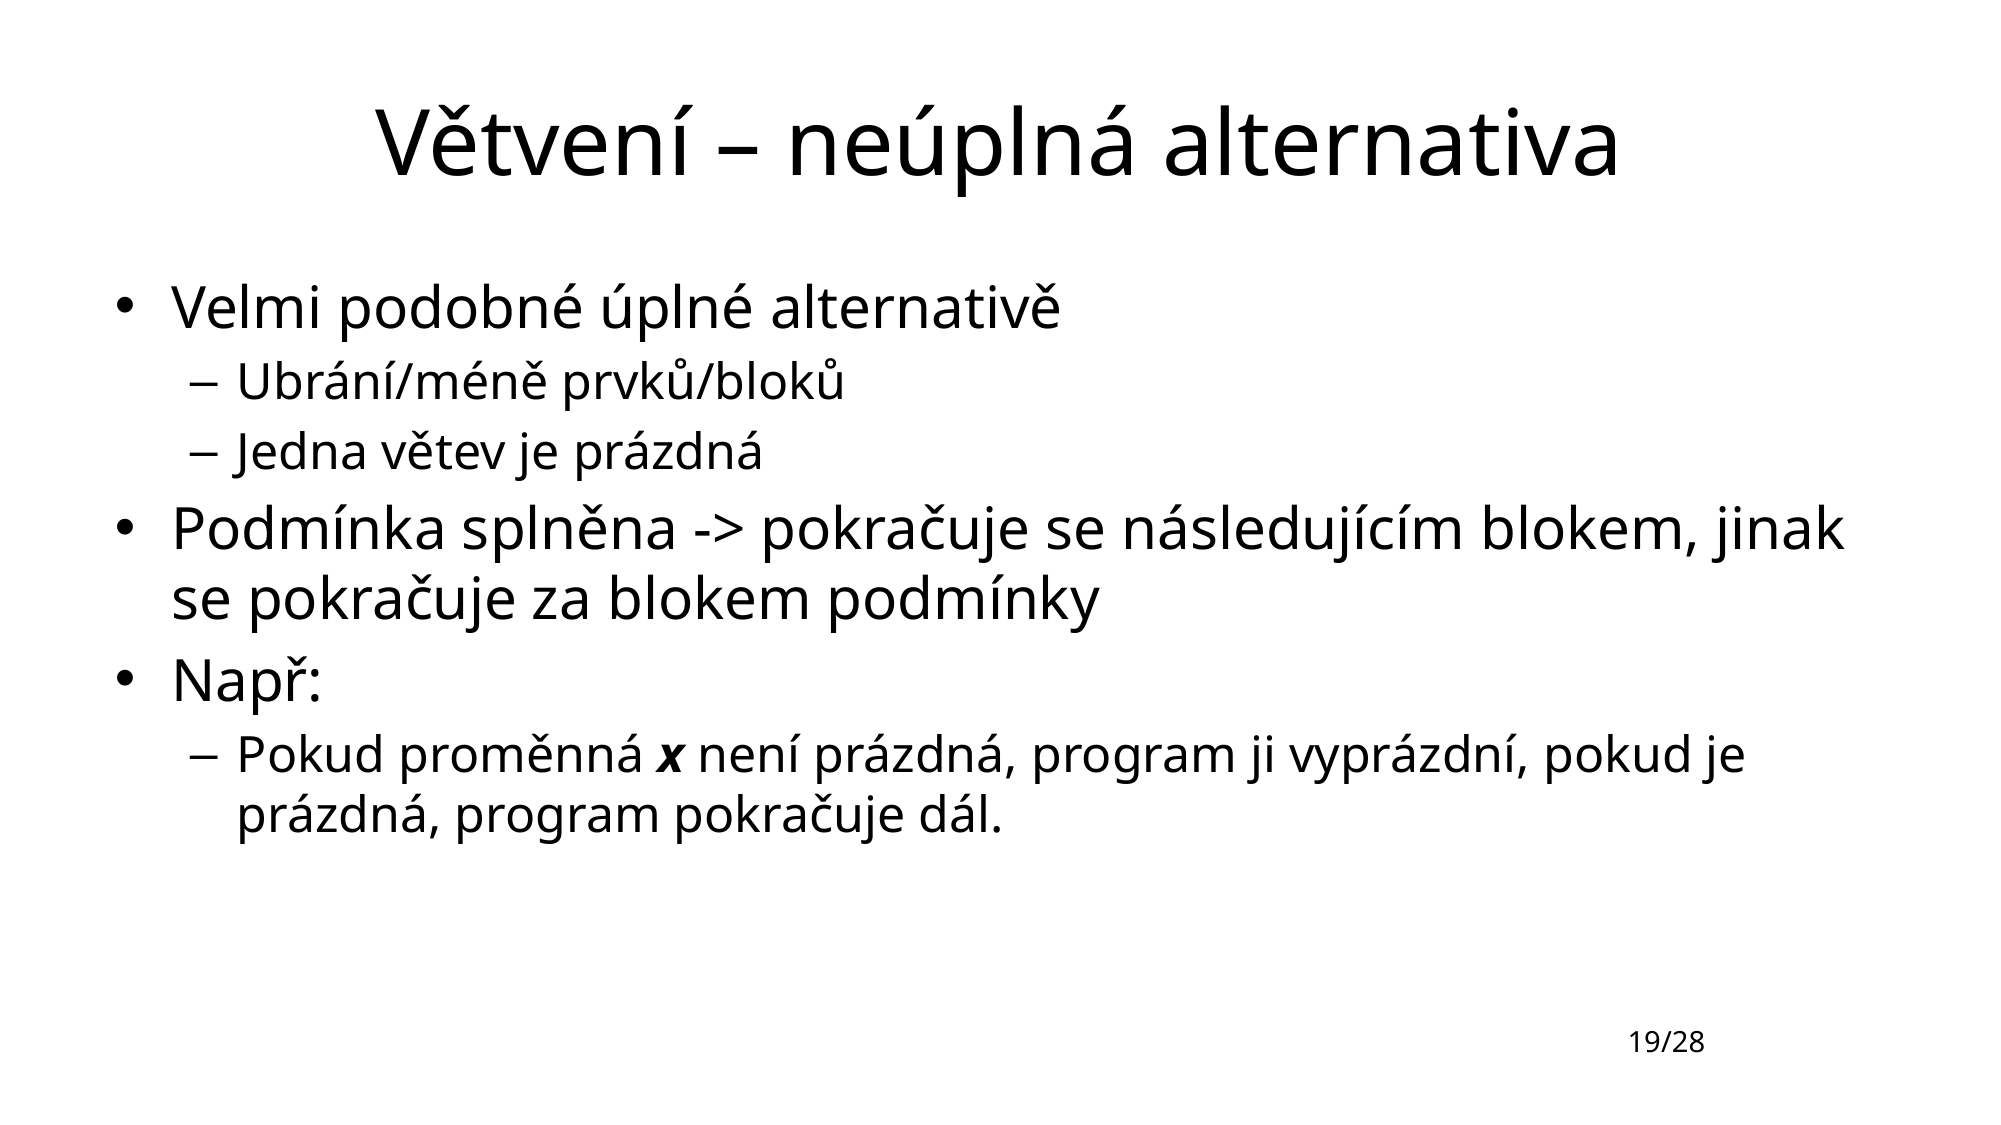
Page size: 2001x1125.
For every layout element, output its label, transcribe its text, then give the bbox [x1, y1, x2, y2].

list Velmi podobné úplné alternativě Ubrání/méně prvků/bloků Jedna větev je prázdná Podmínka splněna -> pokračuje se následujícím blokem, jinak se pokračuje za blokem podmínky Např: Pokud proměnná x není prázdná, program ji vyprázdní, pokud je prázdná, program pokračuje dál. [99, 262, 1900, 1005]
title Větvení – neúplná alternativa [99, 45, 1900, 233]
slide_number 19/28 [1548, 1013, 1721, 1074]
